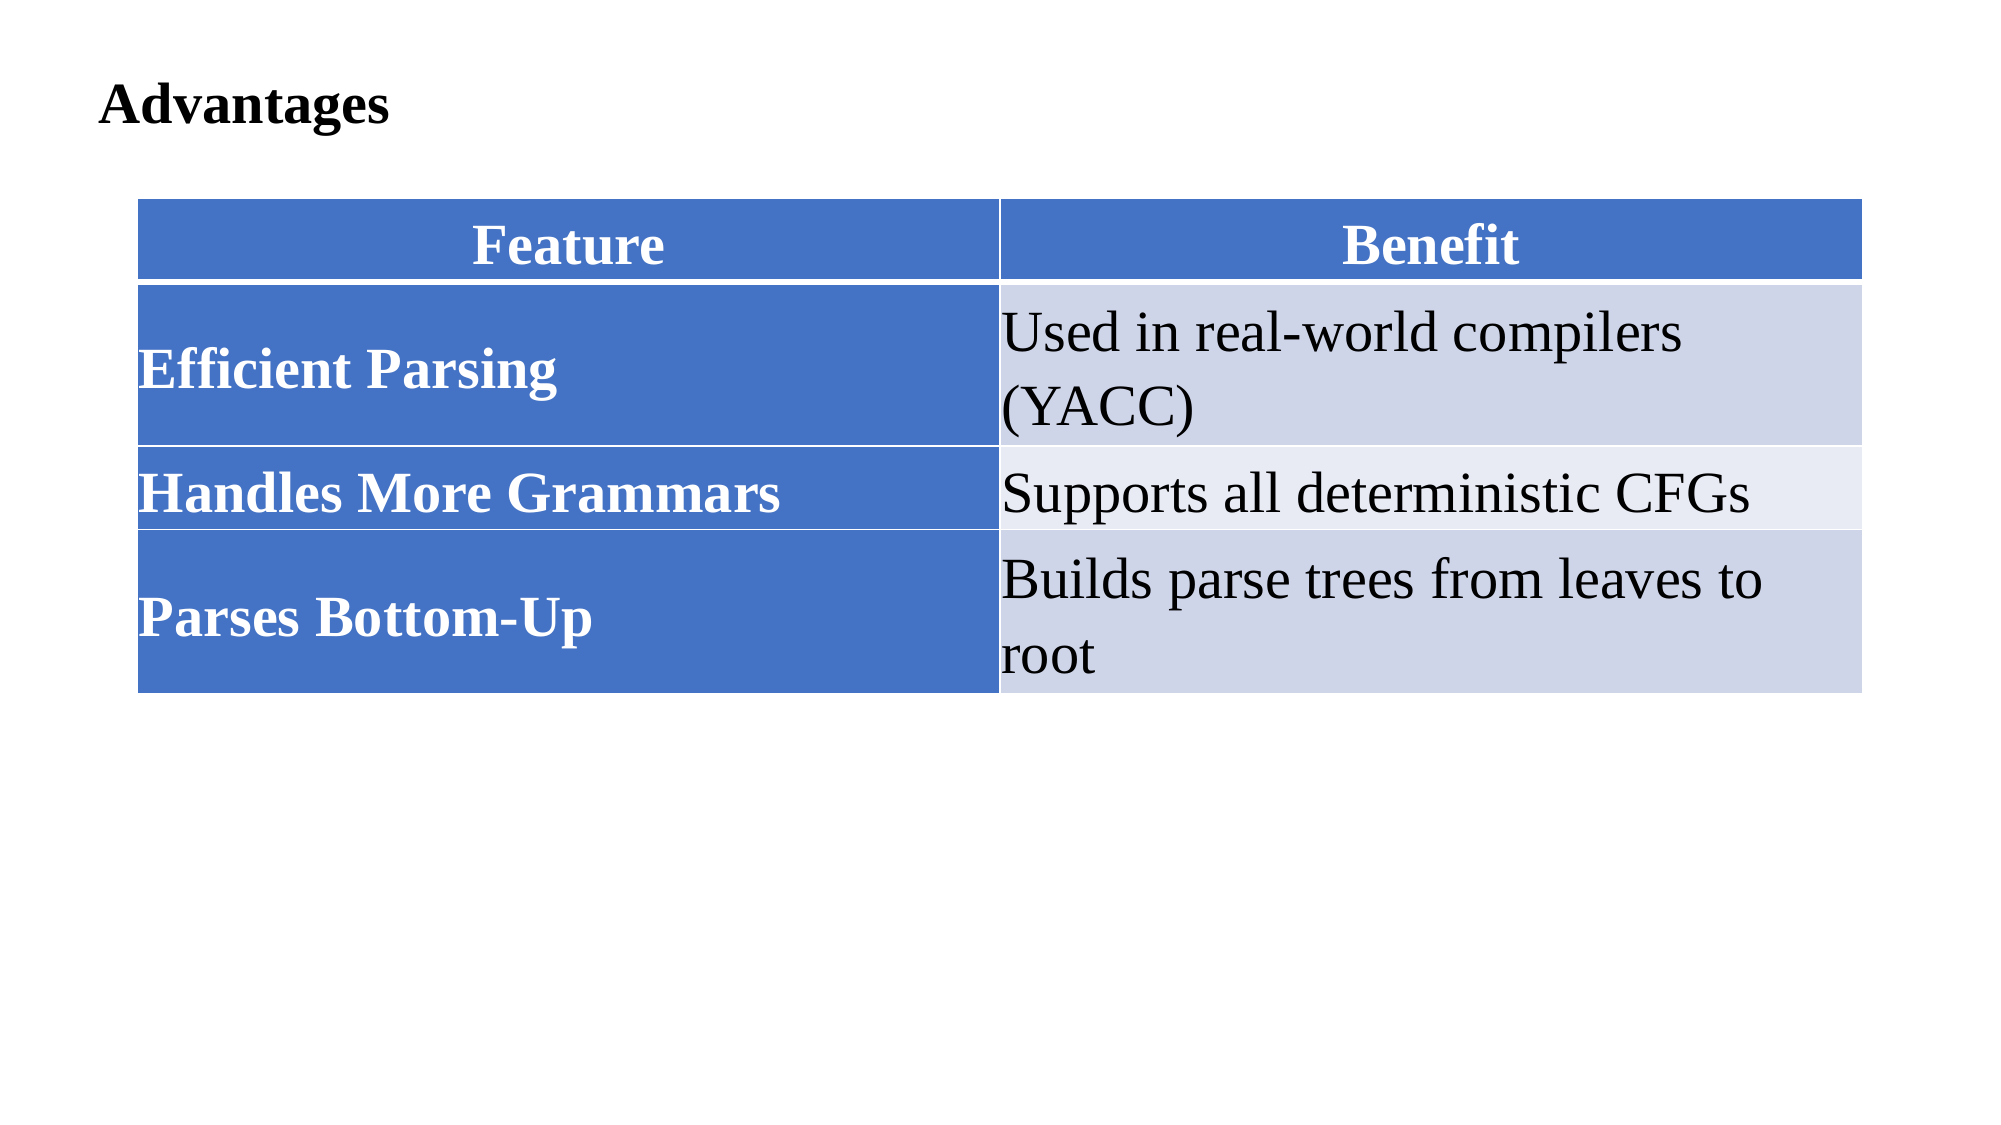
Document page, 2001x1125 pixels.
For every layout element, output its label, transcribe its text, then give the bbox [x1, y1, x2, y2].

table_cell Used in real-world compilers (YACC) [1001, 285, 1862, 445]
text_box Advantages [83, 46, 1084, 143]
table_cell Supports all deterministic CFGs [1001, 447, 1862, 529]
table_header Benefit [1001, 199, 1862, 279]
table_cell Efficient Parsing [138, 285, 999, 445]
table_cell Builds parse trees from leaves to root [1001, 530, 1862, 693]
table_cell Parses Bottom-Up [138, 530, 999, 693]
table_header Feature [138, 199, 999, 279]
table_cell Handles More Grammars [138, 447, 999, 529]
